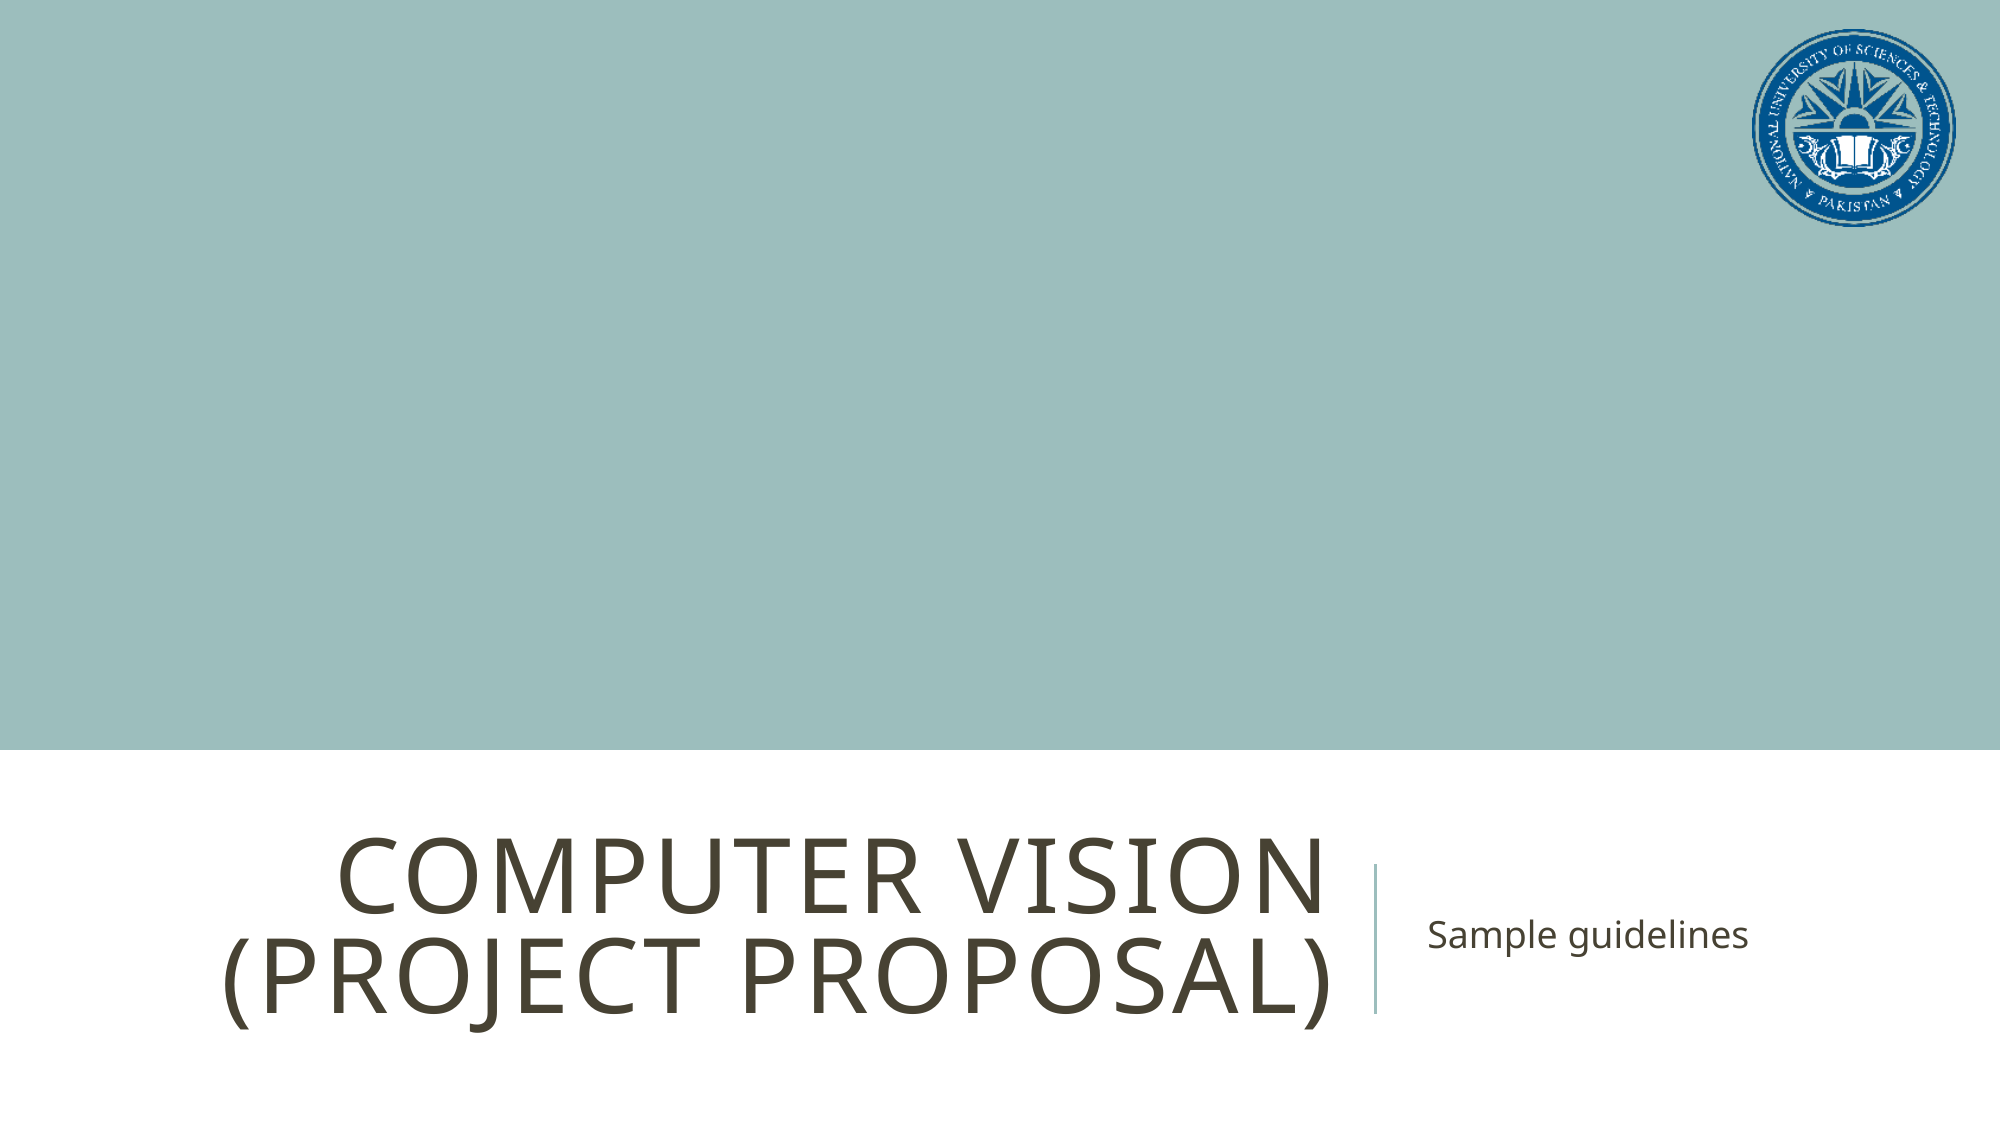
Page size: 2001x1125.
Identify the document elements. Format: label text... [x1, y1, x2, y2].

subtitle Sample guidelines [1412, 813, 1938, 1054]
picture [1752, 29, 1957, 228]
title Computer vision (Project Proposal) [75, 813, 1350, 1054]
